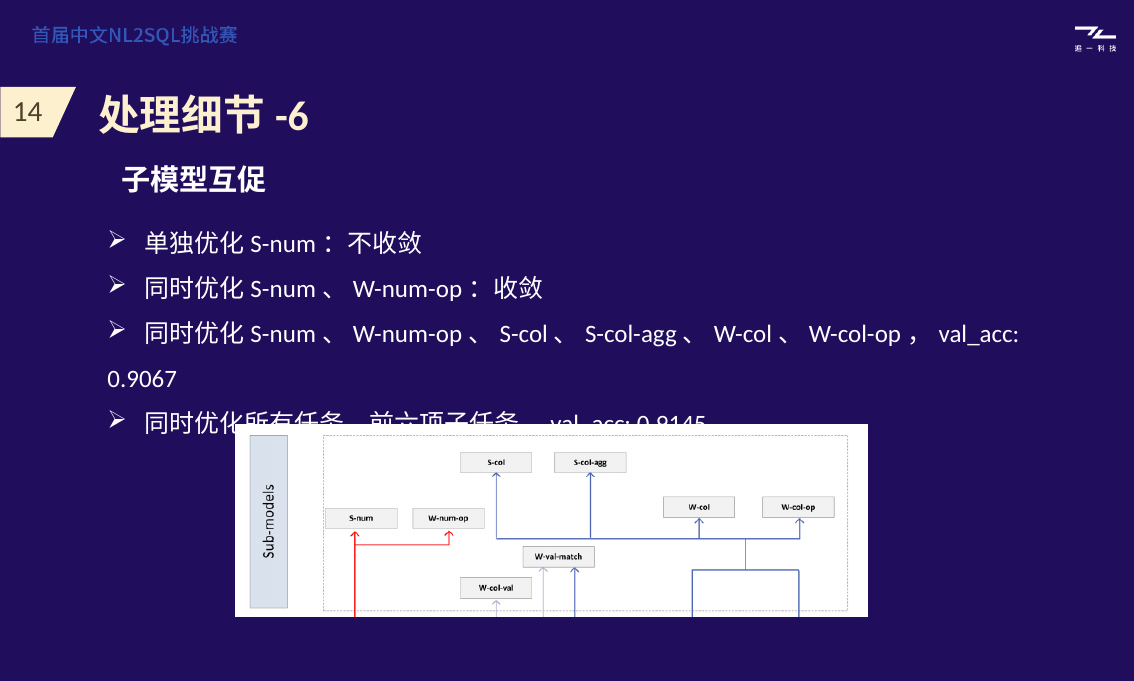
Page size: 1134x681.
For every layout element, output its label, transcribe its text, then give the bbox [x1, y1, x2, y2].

text_box 子模型互促 [83, 149, 377, 205]
text_box 单独优化S-num：不收敛 同时优化S-num、W-num-op：收敛 同时优化S-num、W-num-op、S-col、S-col-agg、W-col、W-col-op，val_acc: 0.9067 同时优化所有任务，前六项子任务，val_acc: 0.9145 [92, 205, 1061, 445]
picture [0, 0, 1134, 681]
text_box 处理细节-6 [83, 81, 630, 146]
